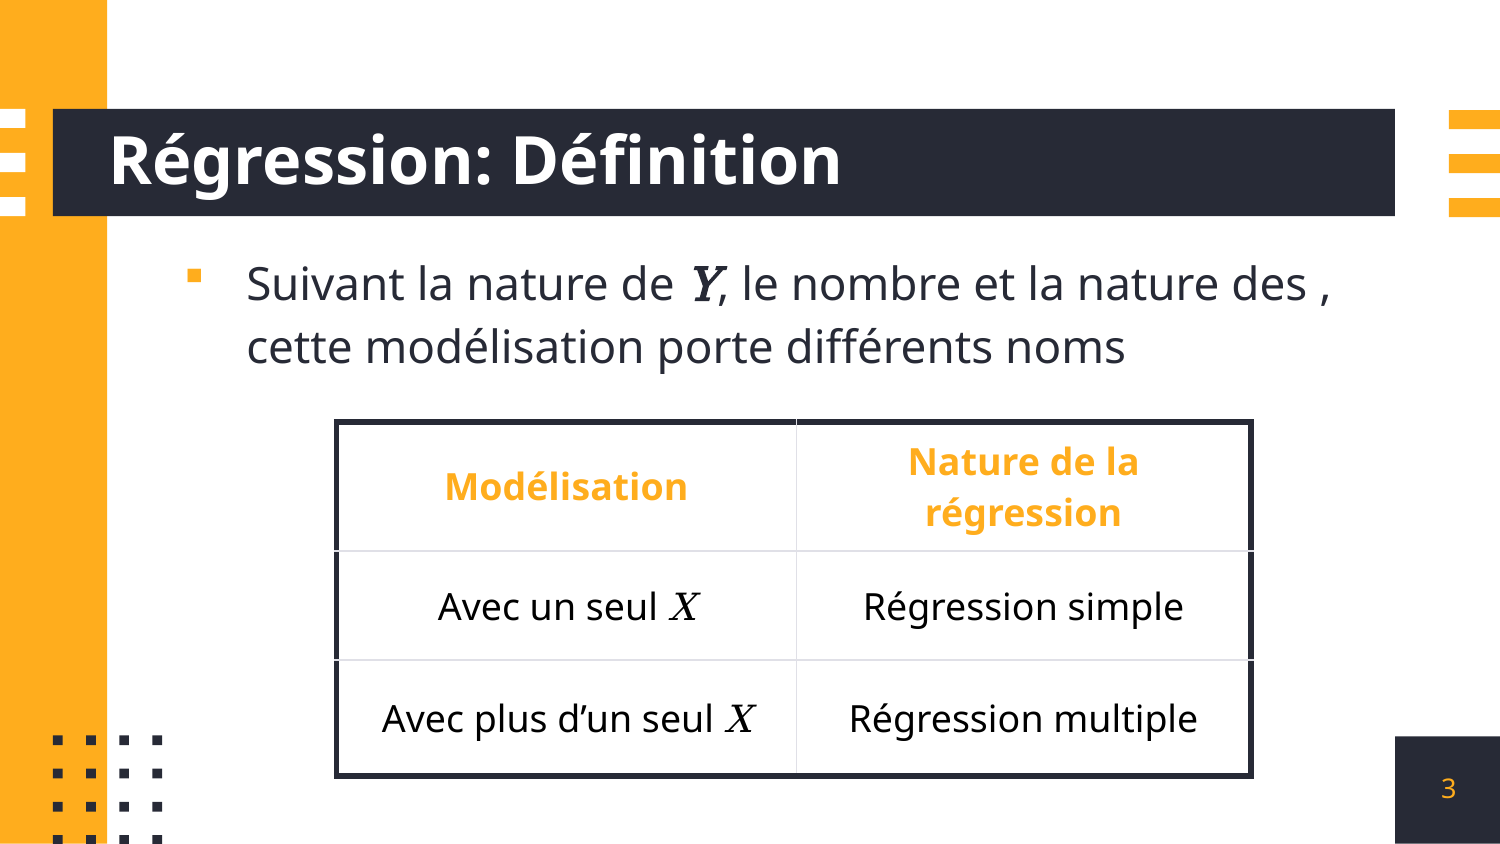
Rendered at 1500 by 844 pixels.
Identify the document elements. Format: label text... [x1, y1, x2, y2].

table_header Nature de la régression [797, 425, 1248, 550]
table_cell Régression multiple [797, 661, 1248, 773]
table_cell Avec un seul X [339, 552, 796, 659]
table_cell Régression simple [797, 552, 1248, 659]
slide_number 3 [1395, 736, 1500, 844]
title Régression: Définition [108, 108, 1396, 217]
table_cell Avec plus d’un seul X [339, 661, 796, 773]
table_header Modélisation [339, 425, 796, 550]
